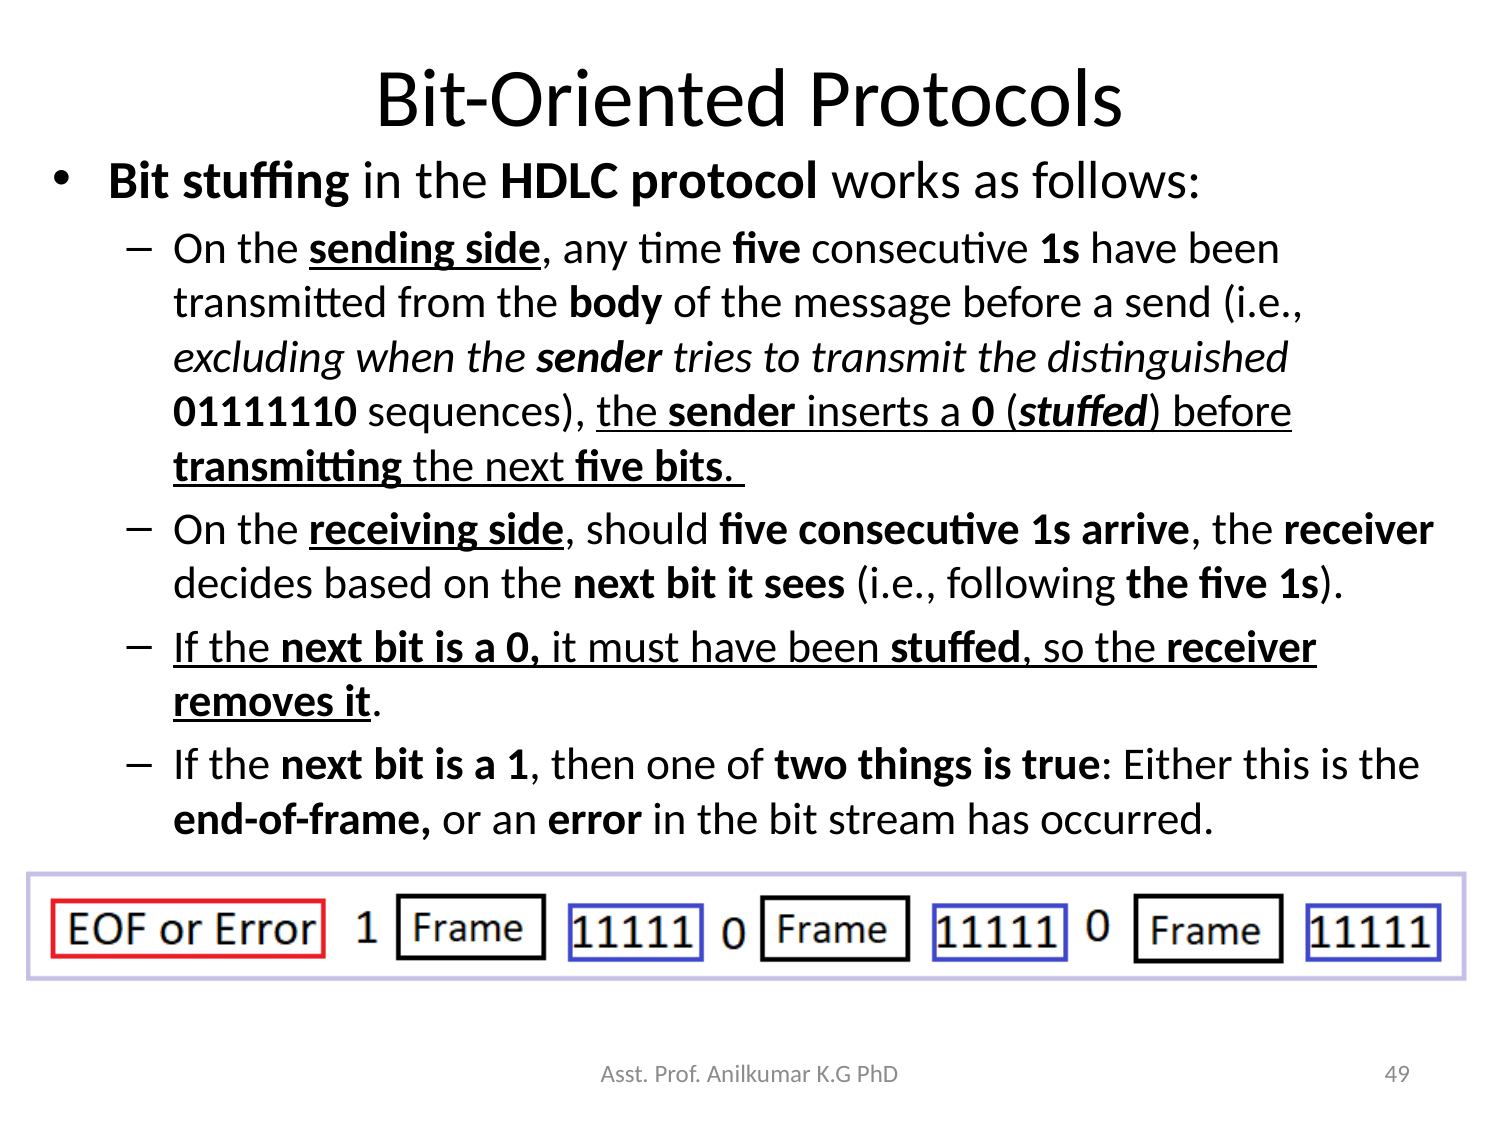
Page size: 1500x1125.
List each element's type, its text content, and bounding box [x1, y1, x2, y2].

footer Asst. Prof. Anilkumar K.G PhD [512, 1042, 988, 1103]
list Bit stuffing in the HDLC protocol works as follows: On the sending side, any time five consecutive 1s have been transmitted from the body of the message before a send (i.e., excluding when the sender tries to transmit the distinguished 01111110 sequences), the sender inserts a 0 (stuffed) before transmitting the next five bits. On the receiving side, should five consecutive 1s arrive, the receiver decides based on the next bit it sees (i.e., following the five 1s). If the next bit is a 0, it must have been stuffed, so the receiver removes it. If the next bit is a 1, then one of two things is true: Either this is the end-of-frame, or an error in the bit stream has occurred. [37, 137, 1463, 863]
slide_number 49 [1074, 1042, 1425, 1103]
title Bit-Oriented Protocols [74, 28, 1425, 159]
picture [25, 864, 1474, 989]
